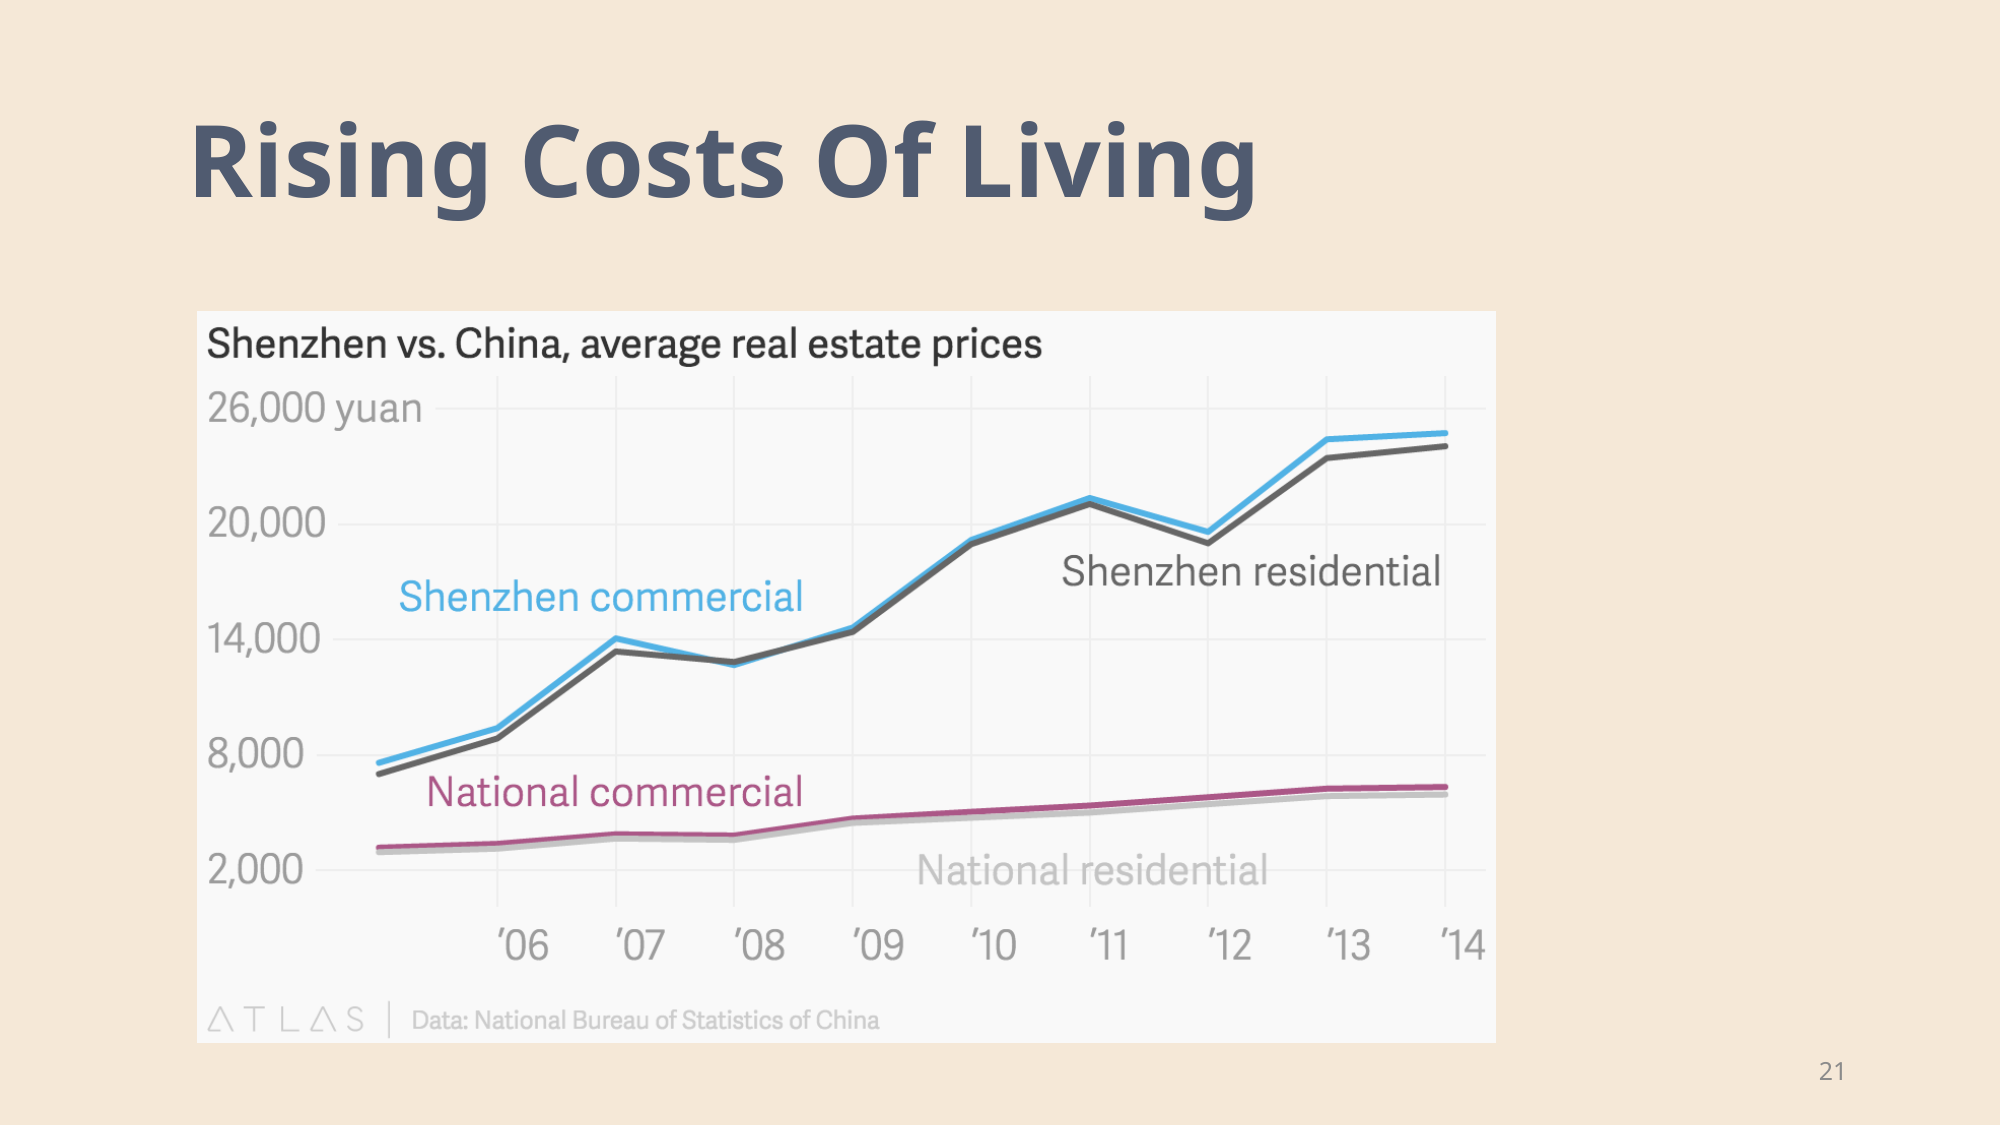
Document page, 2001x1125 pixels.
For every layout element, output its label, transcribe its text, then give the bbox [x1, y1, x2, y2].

slide_number 21 [1412, 1042, 1863, 1103]
text_box Rising Costs Of Living [173, 90, 1827, 225]
picture [196, 311, 1496, 1043]
